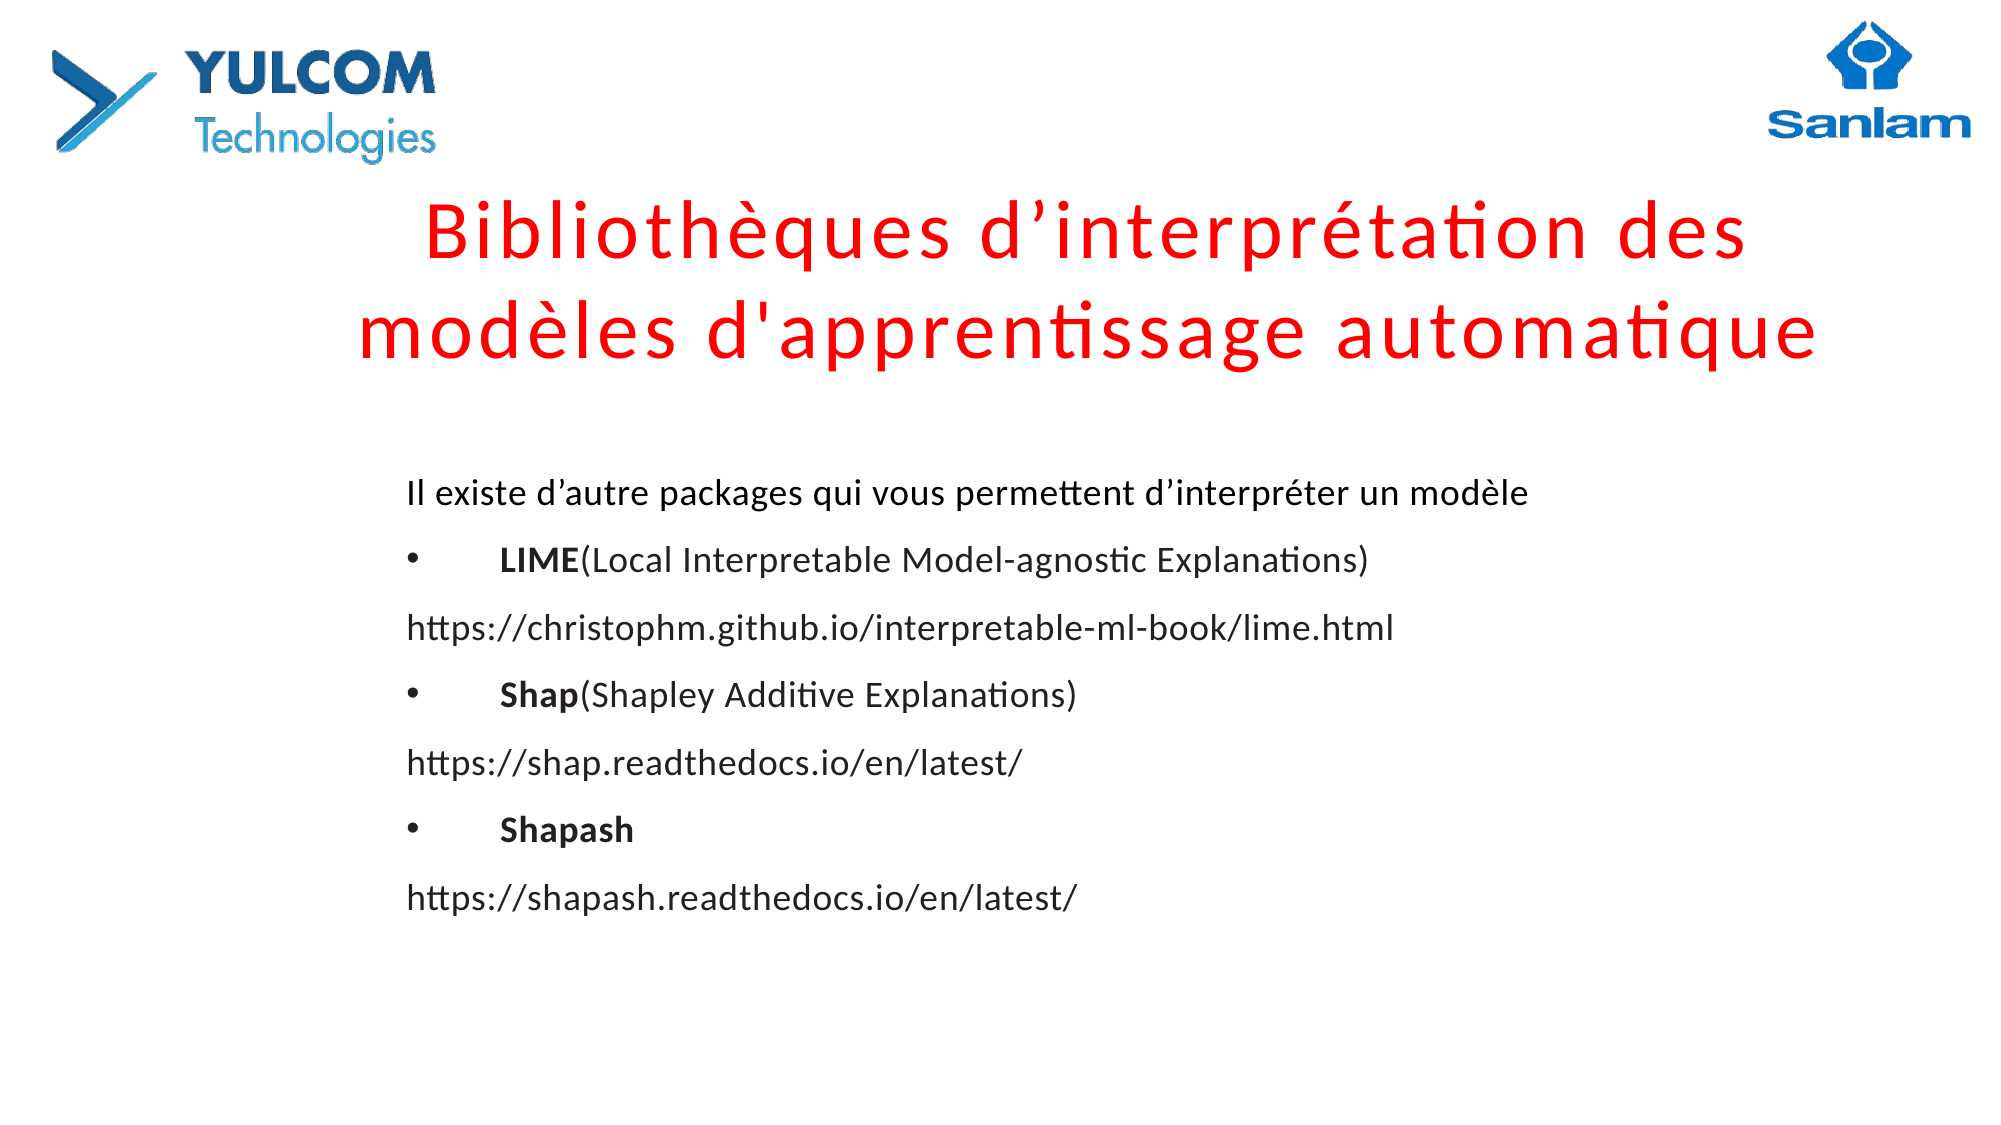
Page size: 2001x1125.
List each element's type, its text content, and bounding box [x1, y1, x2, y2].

picture [41, 45, 446, 174]
text_box Bibliothèques d’interprétation des modèles d'apprentissage automatique [302, 174, 1875, 375]
text_box Il existe d’autre packages qui vous permettent d’interpréter un modèle LIME(Local Interpretable Model-agnostic Explanations) https://christophm.github.io/interpretable-ml-book/lime.html Shap(Shapley Additive Explanations) https://shap.readthedocs.io/en/latest/ Shapash https://shapash.readthedocs.io/en/latest/ [406, 445, 1805, 986]
picture [1740, 0, 2000, 174]
